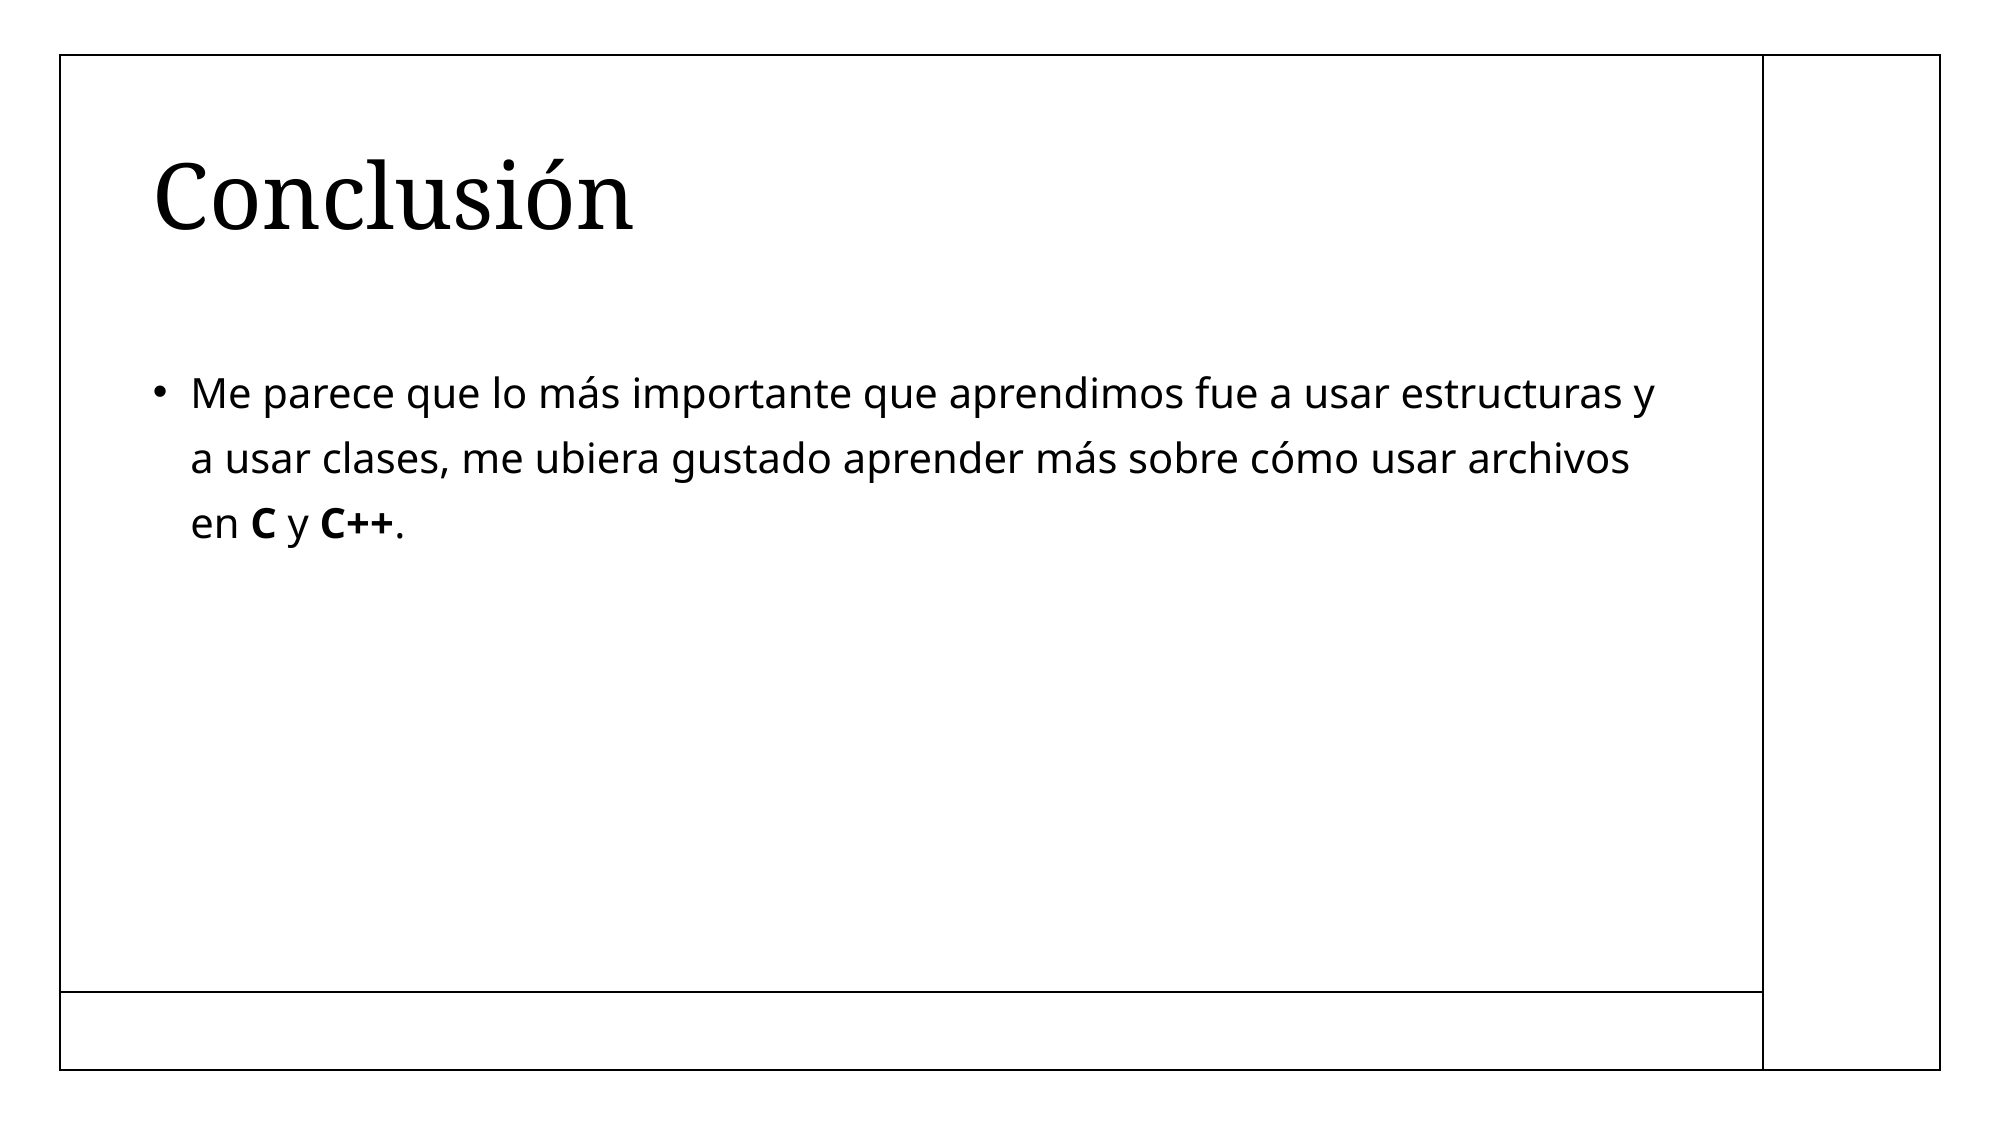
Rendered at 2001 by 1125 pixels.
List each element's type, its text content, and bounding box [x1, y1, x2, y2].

title Conclusión [138, 90, 1695, 309]
list Me parece que lo más importante que aprendimos fue a usar estructuras y a usar clases, me ubiera gustado aprender más sobre cómo usar archivos en C y C++. [138, 343, 1695, 959]
